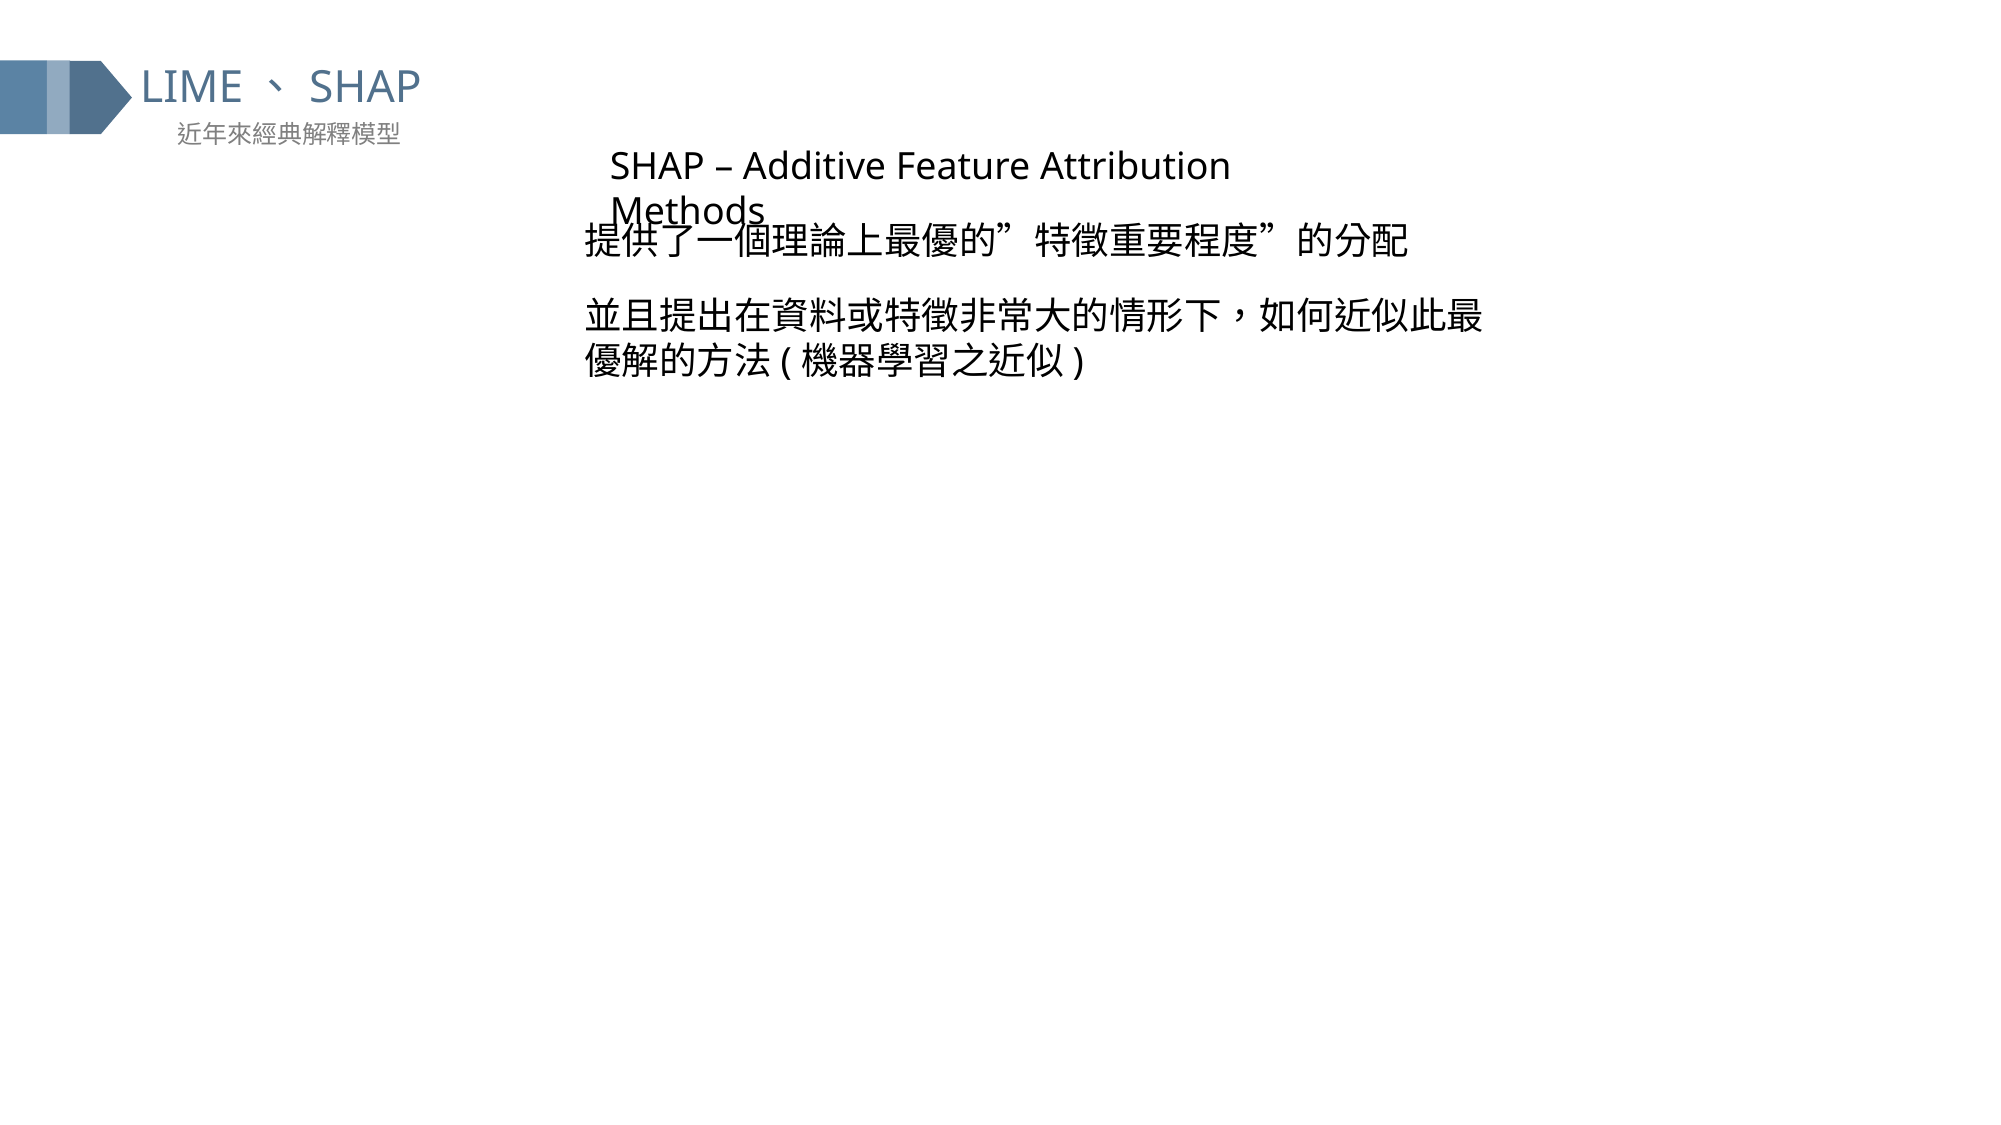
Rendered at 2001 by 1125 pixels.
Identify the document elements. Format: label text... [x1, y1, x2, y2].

text_box SHAP – Additive Feature Attribution Methods [595, 134, 1364, 209]
text_box 並且提出在資料或特徵非常大的情形下，如何近似此最優解的方法(機器學習之近似) [569, 284, 1532, 389]
text_box 提供了一個理論上最優的”特徵重要程度”的分配 [569, 209, 1431, 269]
